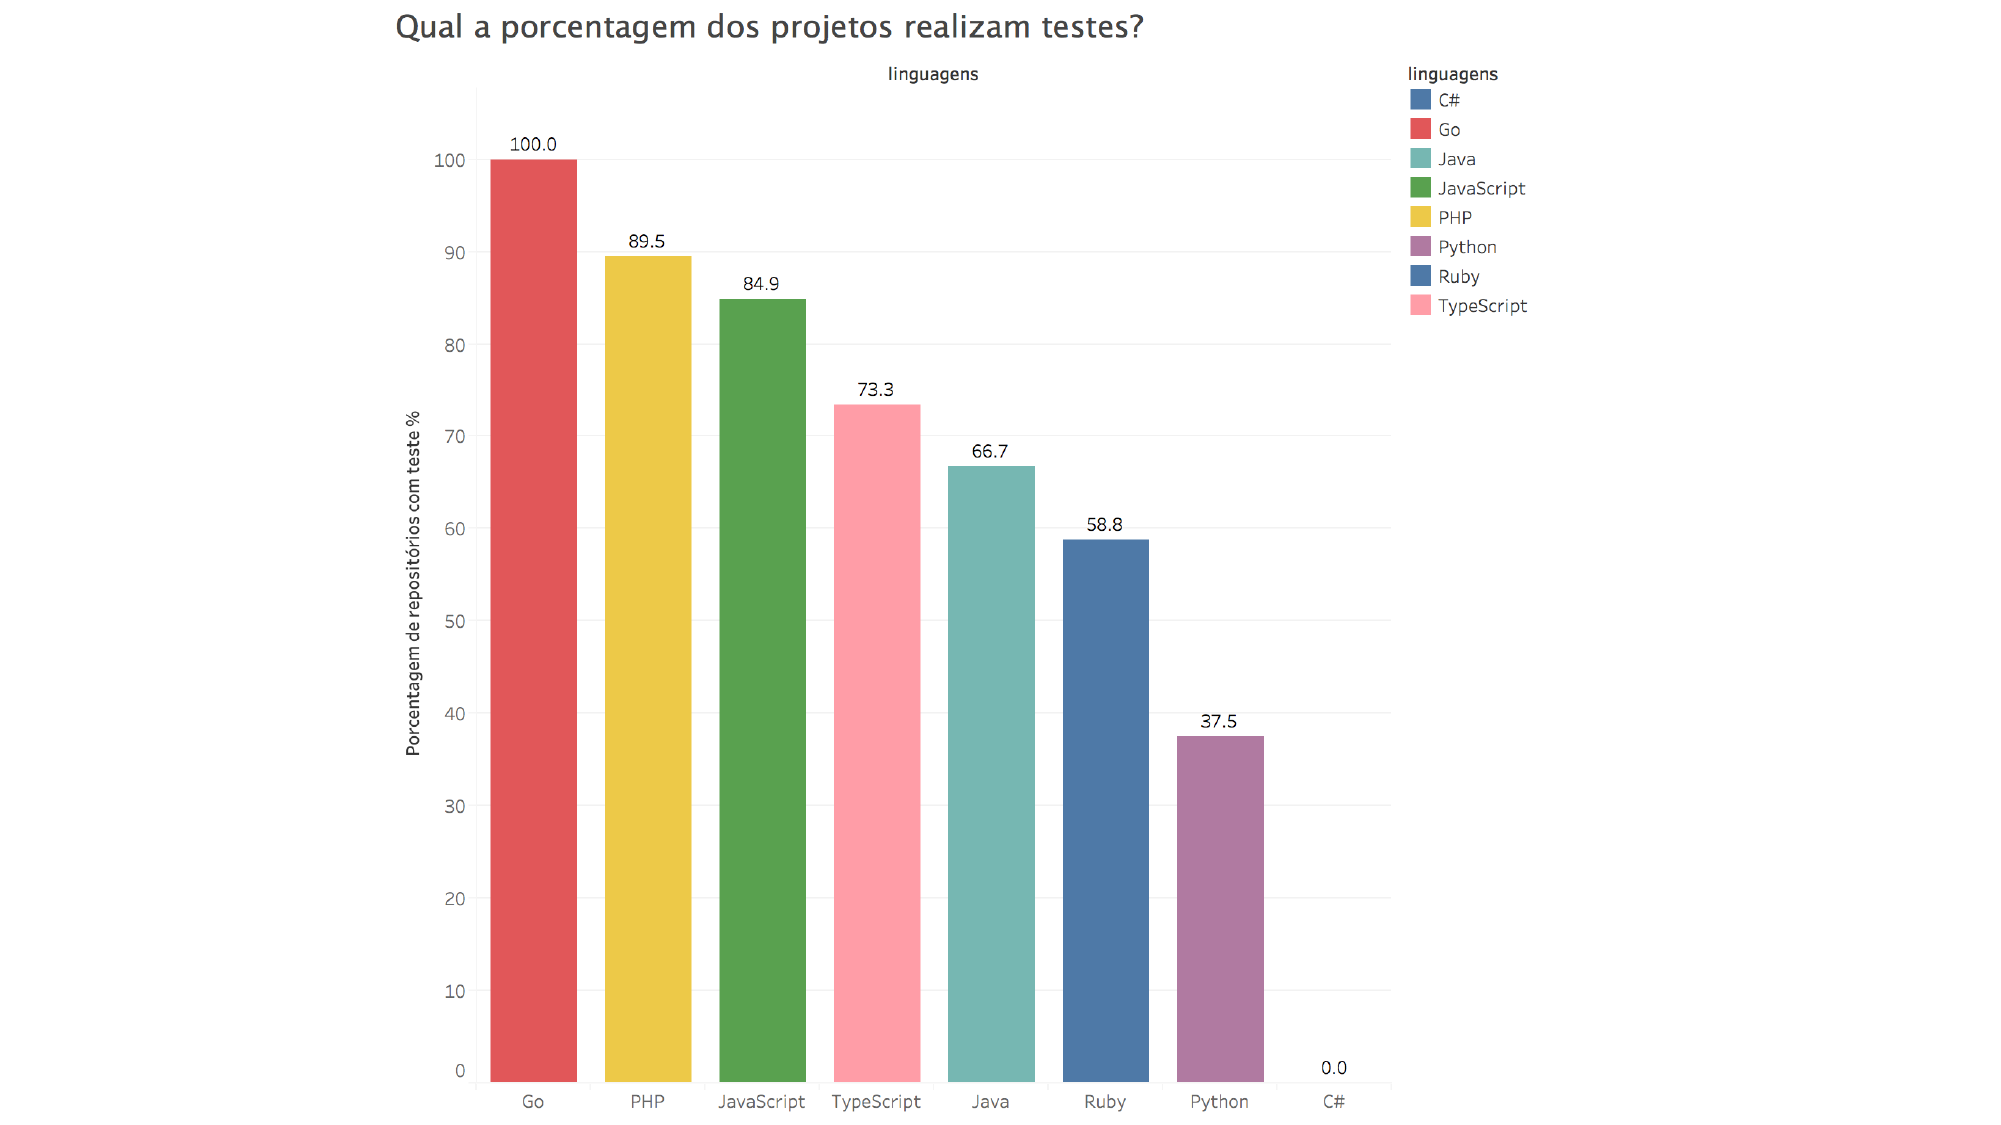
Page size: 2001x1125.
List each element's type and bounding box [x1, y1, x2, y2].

picture [389, 0, 1611, 1125]
